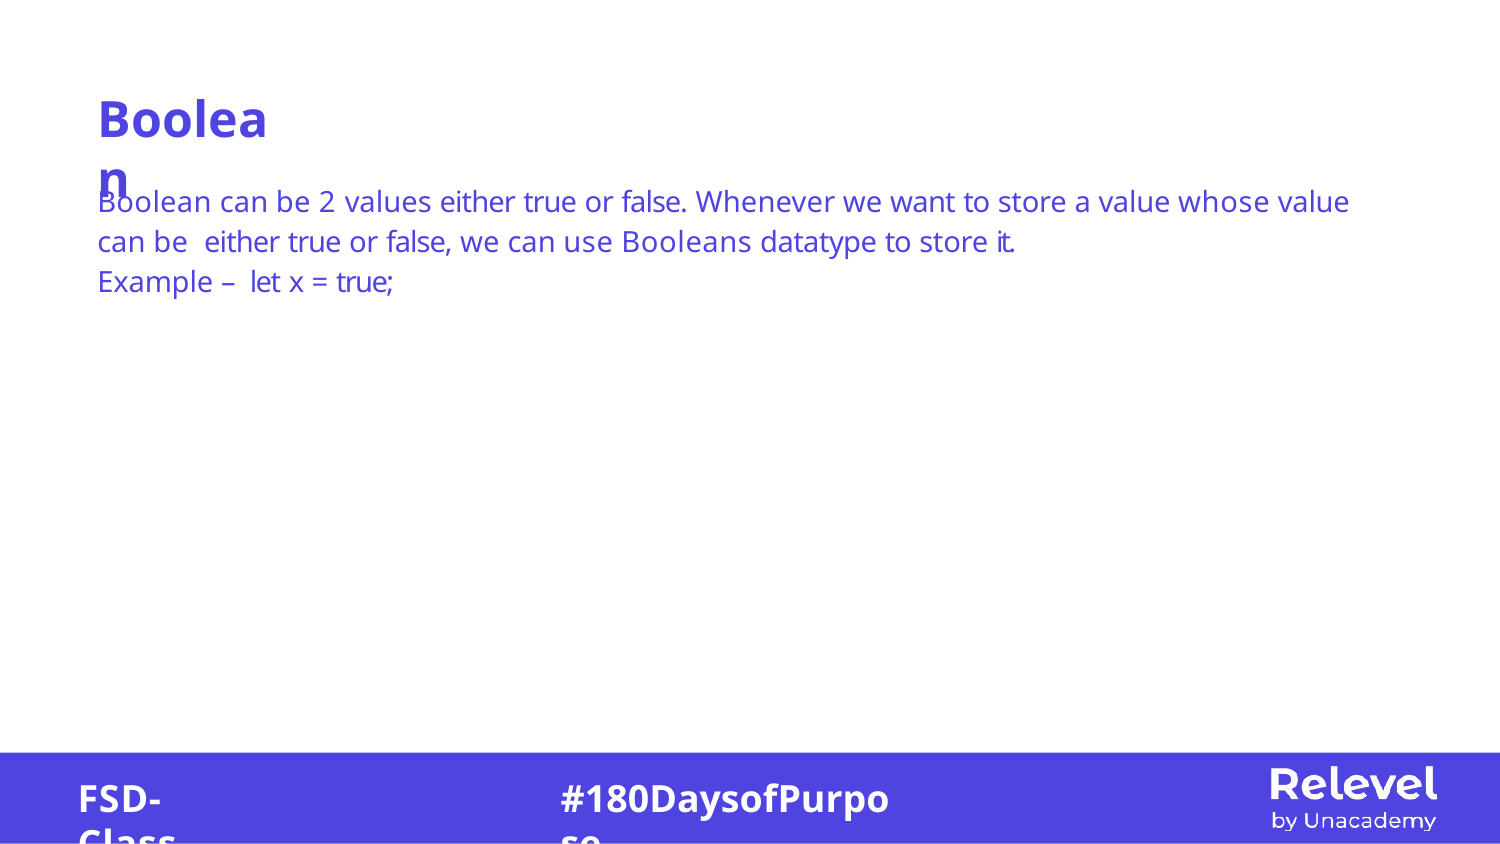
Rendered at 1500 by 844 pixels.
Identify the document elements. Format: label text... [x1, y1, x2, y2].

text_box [0, 752, 1500, 844]
text_box Boolean can be 2 values either true or false. Whenever we want to store a value whose value can be either true or false, we can use Booleans datatype to store it. Example – let x = true; [95, 176, 1382, 299]
title Boolean [95, 84, 287, 176]
